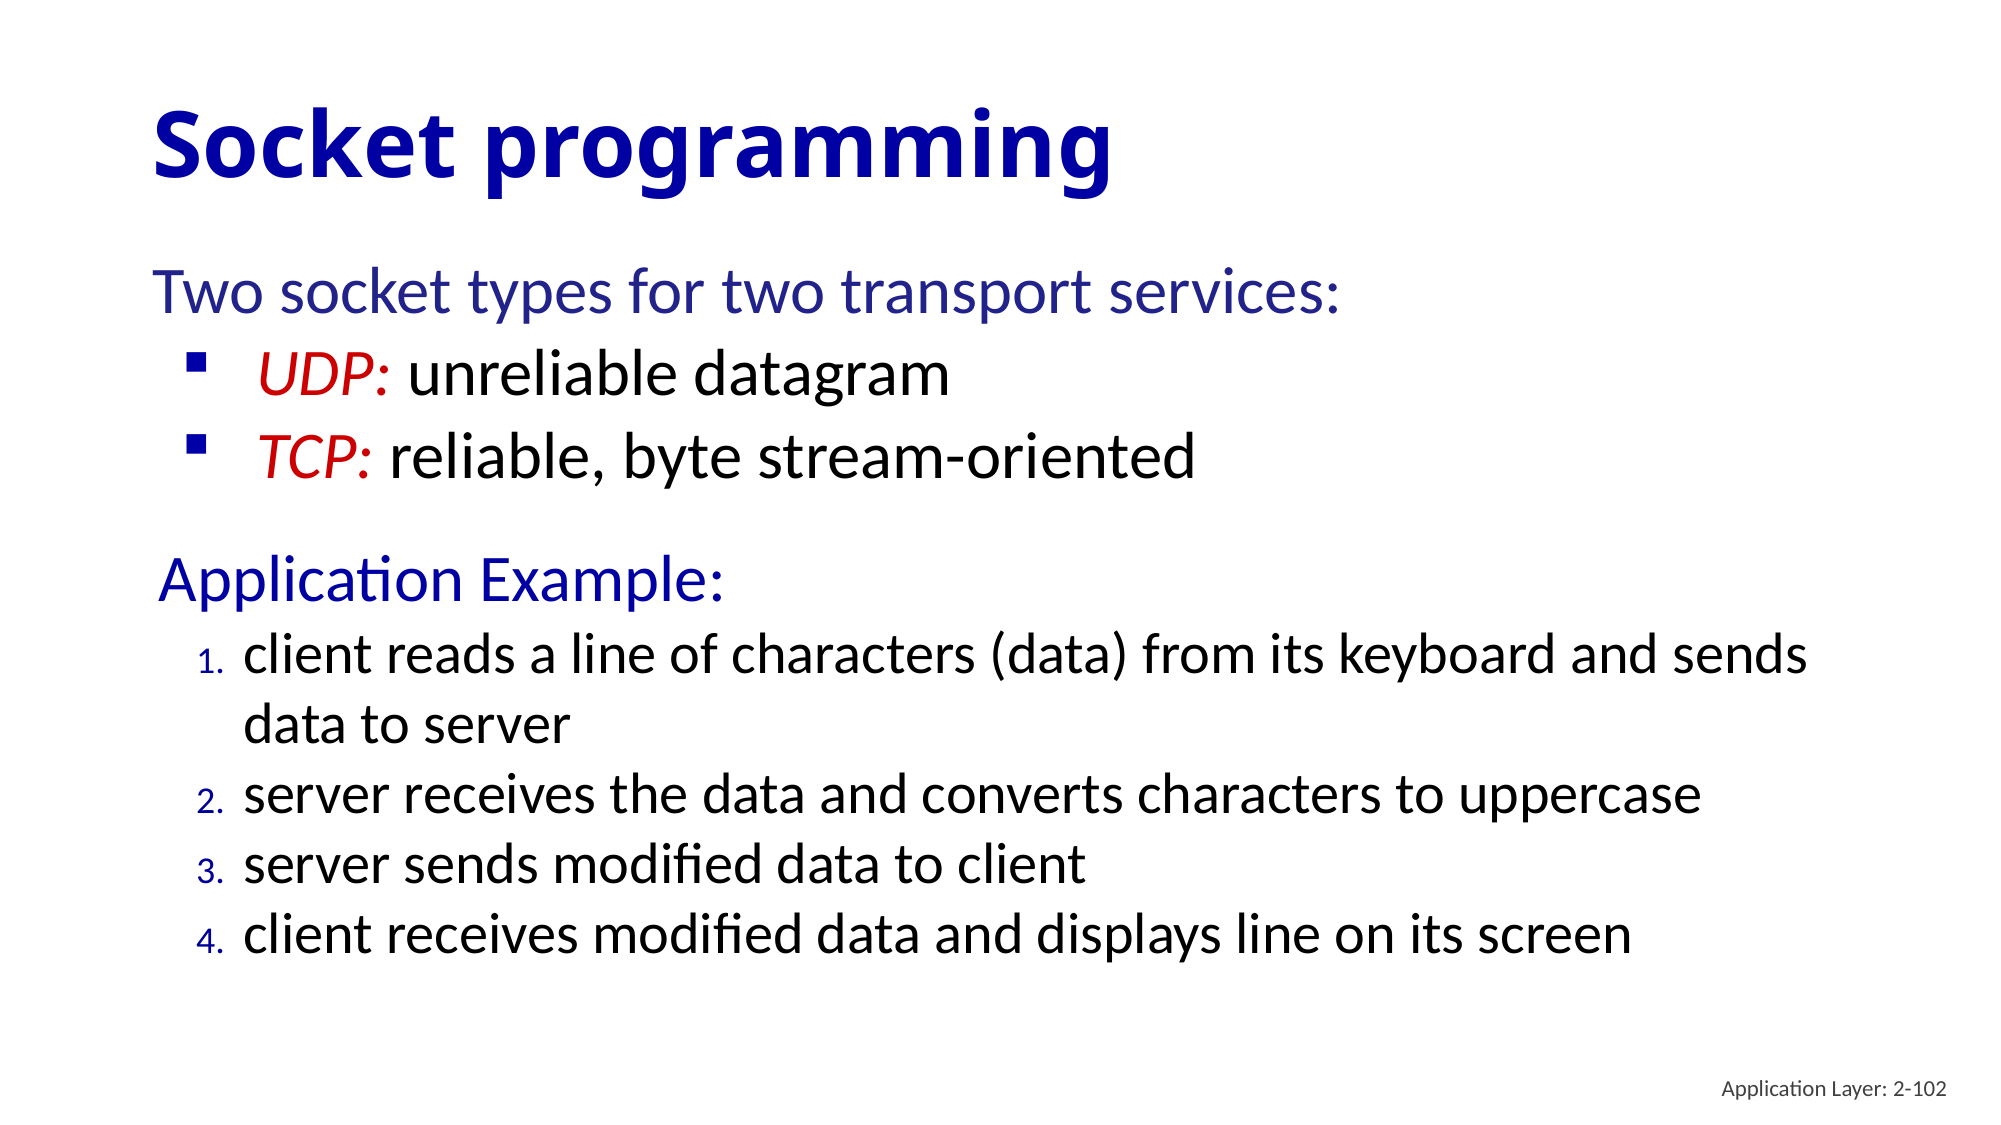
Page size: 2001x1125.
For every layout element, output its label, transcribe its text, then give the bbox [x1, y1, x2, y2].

text_box Application Example: client reads a line of characters (data) from its keyboard and sends data to server server receives the data and converts characters to uppercase server sends modified data to client client receives modified data and displays line on its screen [144, 539, 1916, 1112]
list Two socket types for two transport services: UDP: unreliable datagram TCP: reliable, byte stream-oriented [137, 248, 1909, 535]
title Socket programming [137, 74, 1863, 221]
slide_number Application Layer: 2-102 [1512, 1056, 1963, 1117]
